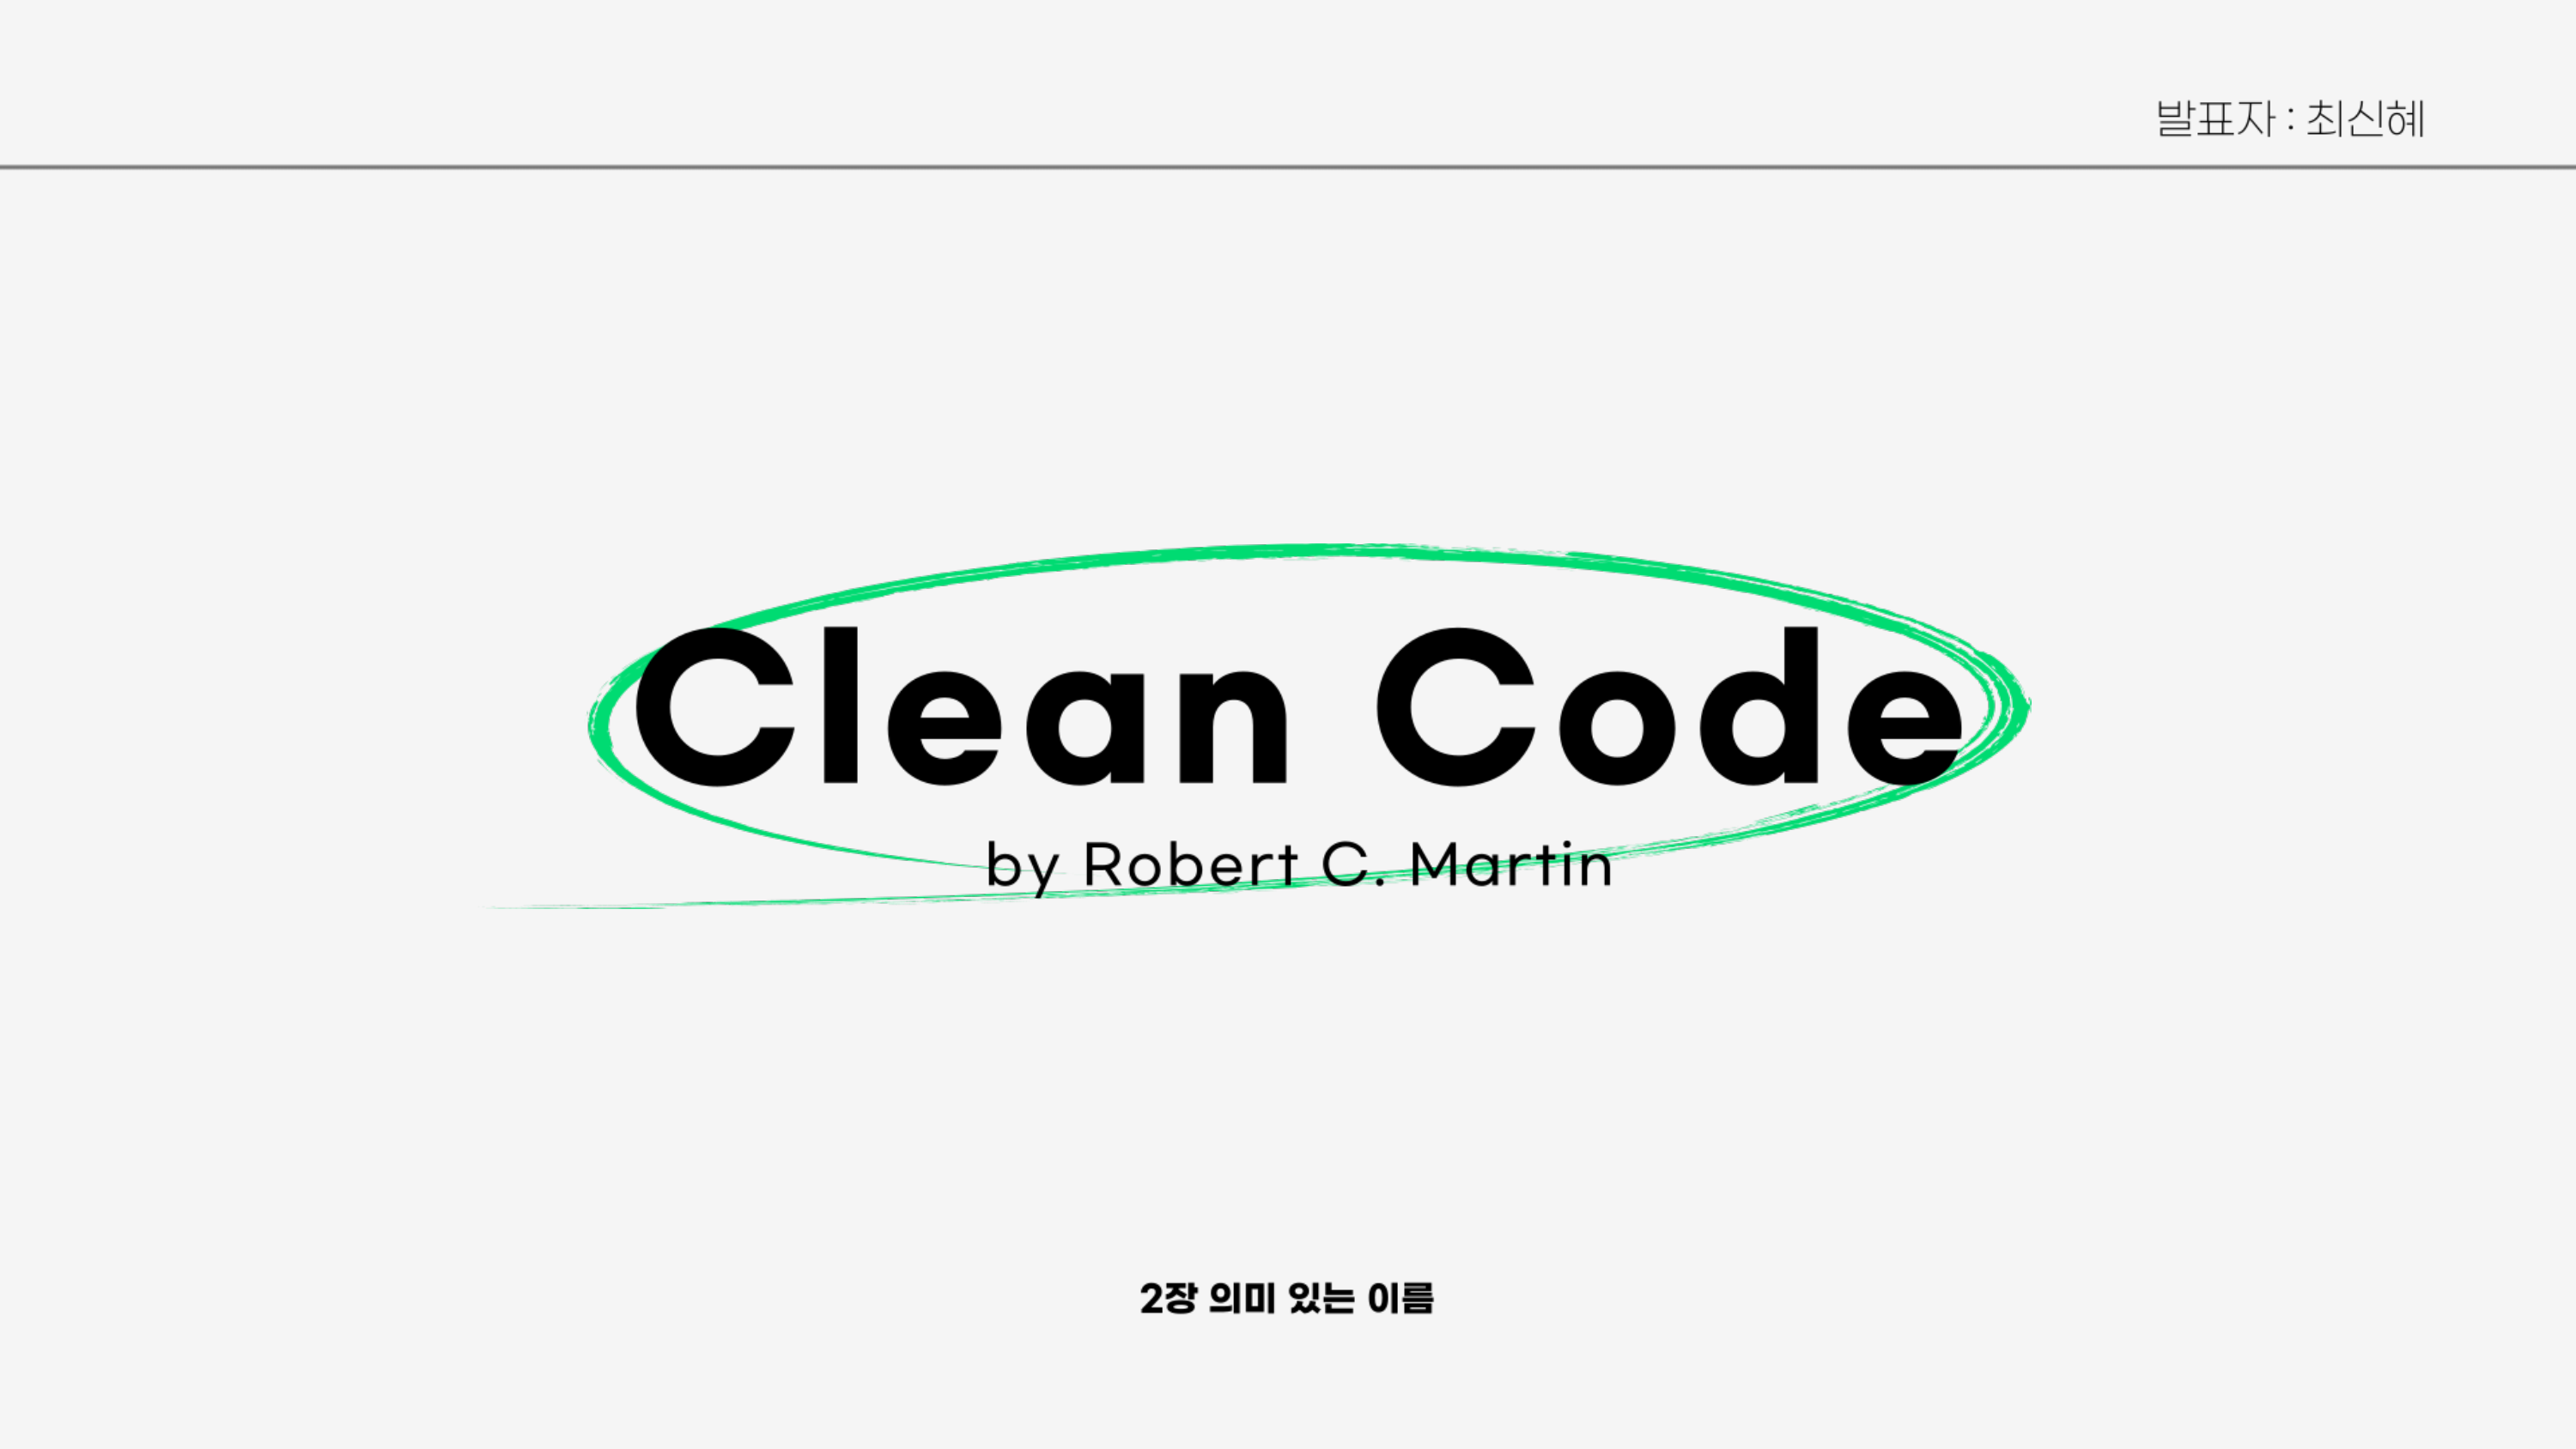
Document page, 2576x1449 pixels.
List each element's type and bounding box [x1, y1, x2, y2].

text_box [0, 159, 2576, 175]
text_box [469, 543, 2032, 566]
picture [330, 566, 2046, 983]
picture [1990, 86, 2442, 157]
picture [975, 1271, 1450, 1331]
